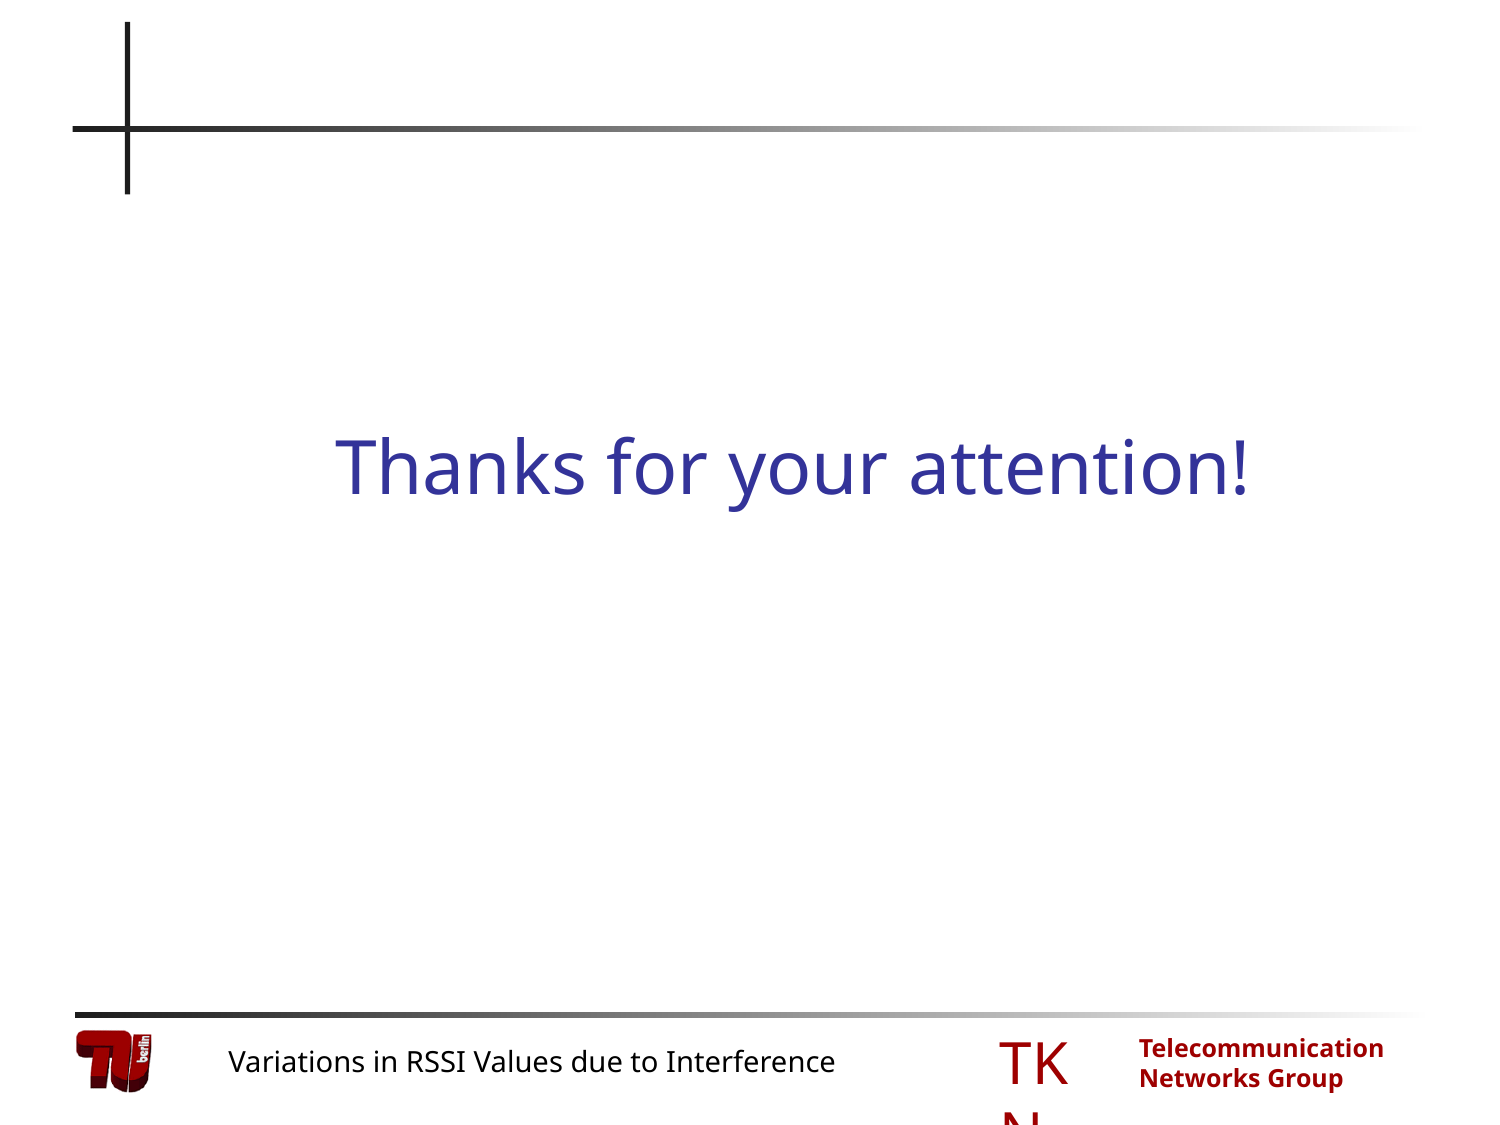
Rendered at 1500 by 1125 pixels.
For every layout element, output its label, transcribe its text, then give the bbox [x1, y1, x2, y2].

picture [75, 1029, 152, 1093]
list Thanks for your attention! [144, 149, 1428, 1002]
